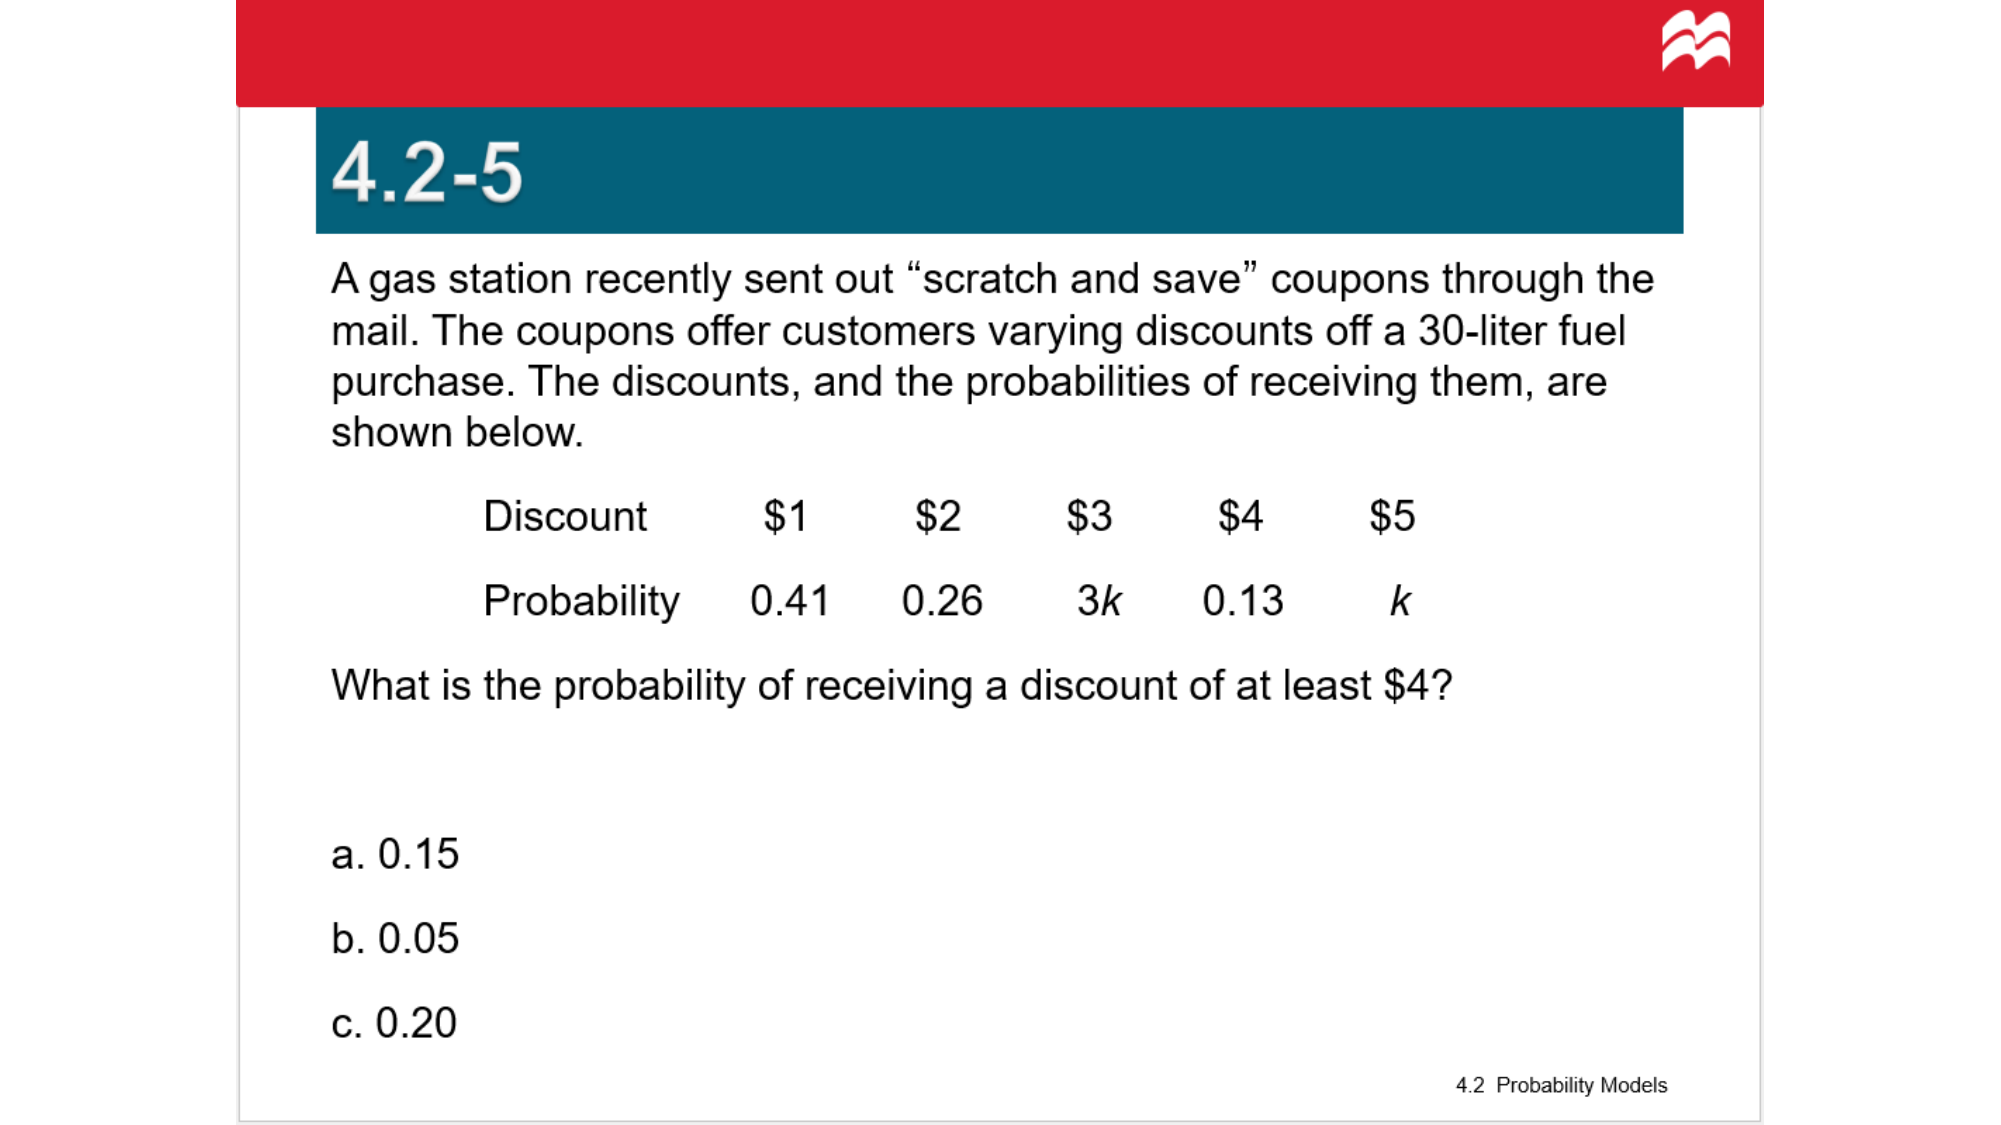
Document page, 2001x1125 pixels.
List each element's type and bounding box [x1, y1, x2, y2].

picture [235, 0, 1765, 1125]
